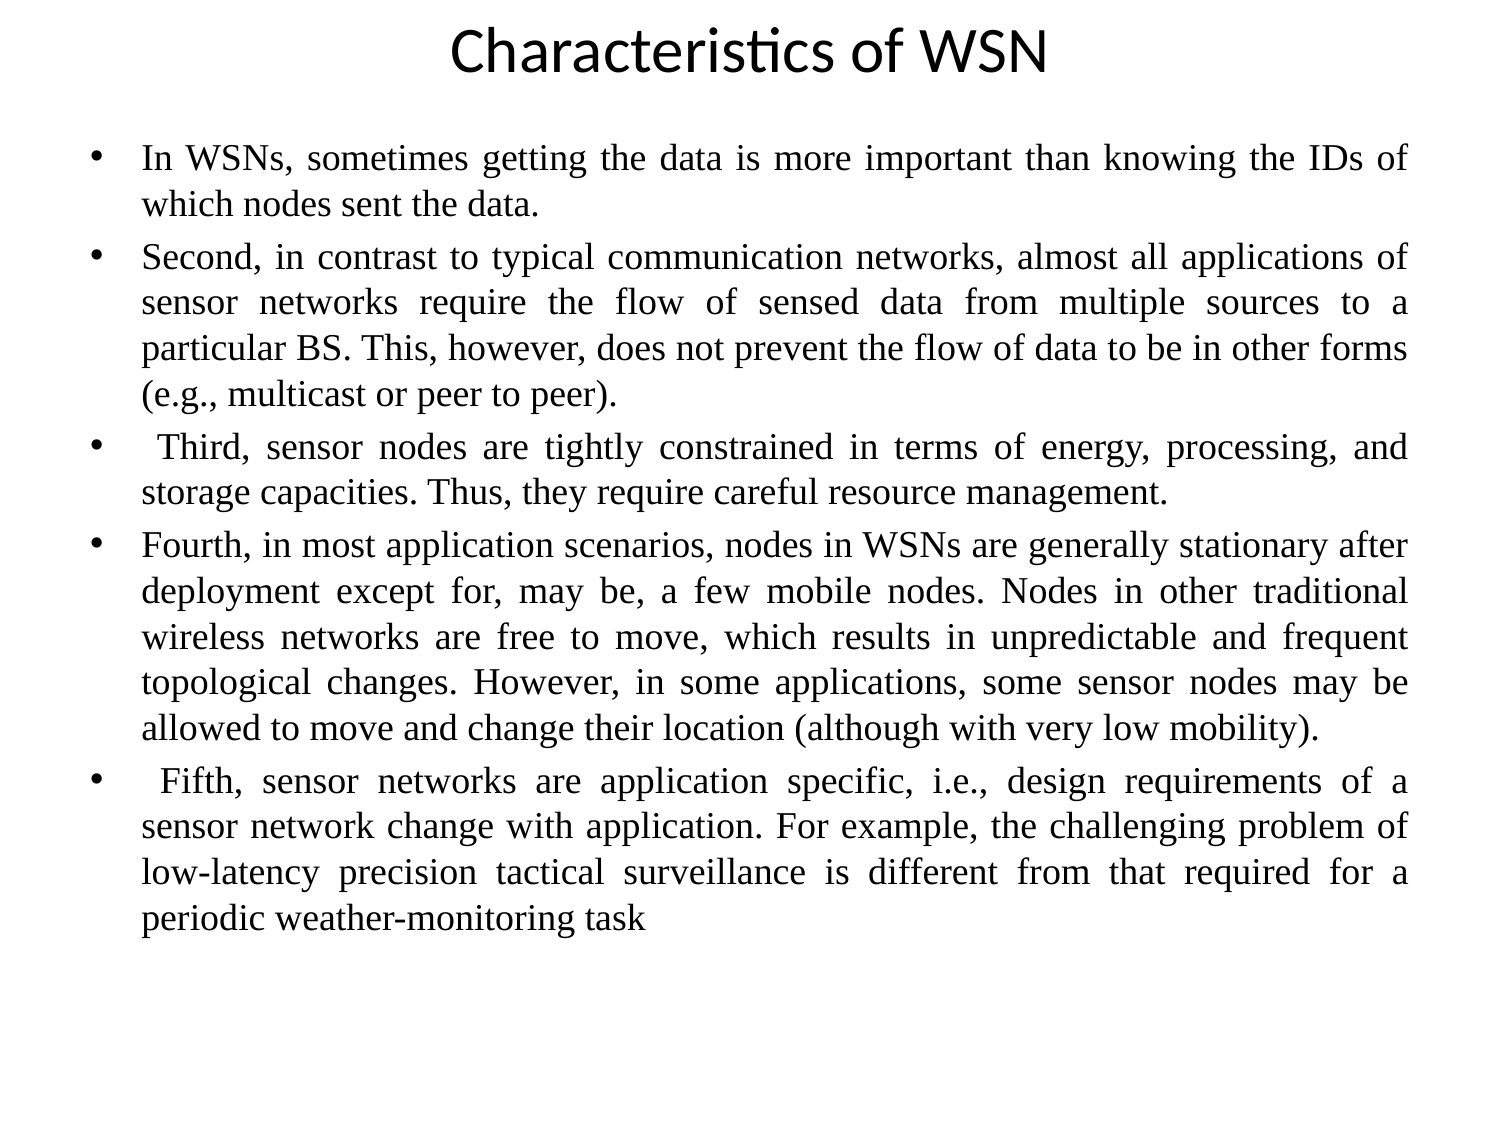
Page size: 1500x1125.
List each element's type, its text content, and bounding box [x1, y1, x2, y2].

list In WSNs, sometimes getting the data is more important than knowing the IDs of which nodes sent the data. Second, in contrast to typical communication networks, almost all applications of sensor networks require the flow of sensed data from multiple sources to a particular BS. This, however, does not prevent the flow of data to be in other forms (e.g., multicast or peer to peer). Third, sensor nodes are tightly constrained in terms of energy, processing, and storage capacities. Thus, they require careful resource management. Fourth, in most application scenarios, nodes in WSNs are generally stationary after deployment except for, may be, a few mobile nodes. Nodes in other traditional wireless networks are free to move, which results in unpredictable and frequent topological changes. However, in some applications, some sensor nodes may be allowed to move and change their location (although with very low mobility). Fifth, sensor networks are application specific, i.e., design requirements of a sensor network change with application. For example, the challenging problem of low-latency precision tactical surveillance is different from that required for a periodic weather-monitoring task [75, 125, 1425, 1005]
title Characteristics of WSN [75, 0, 1425, 94]
